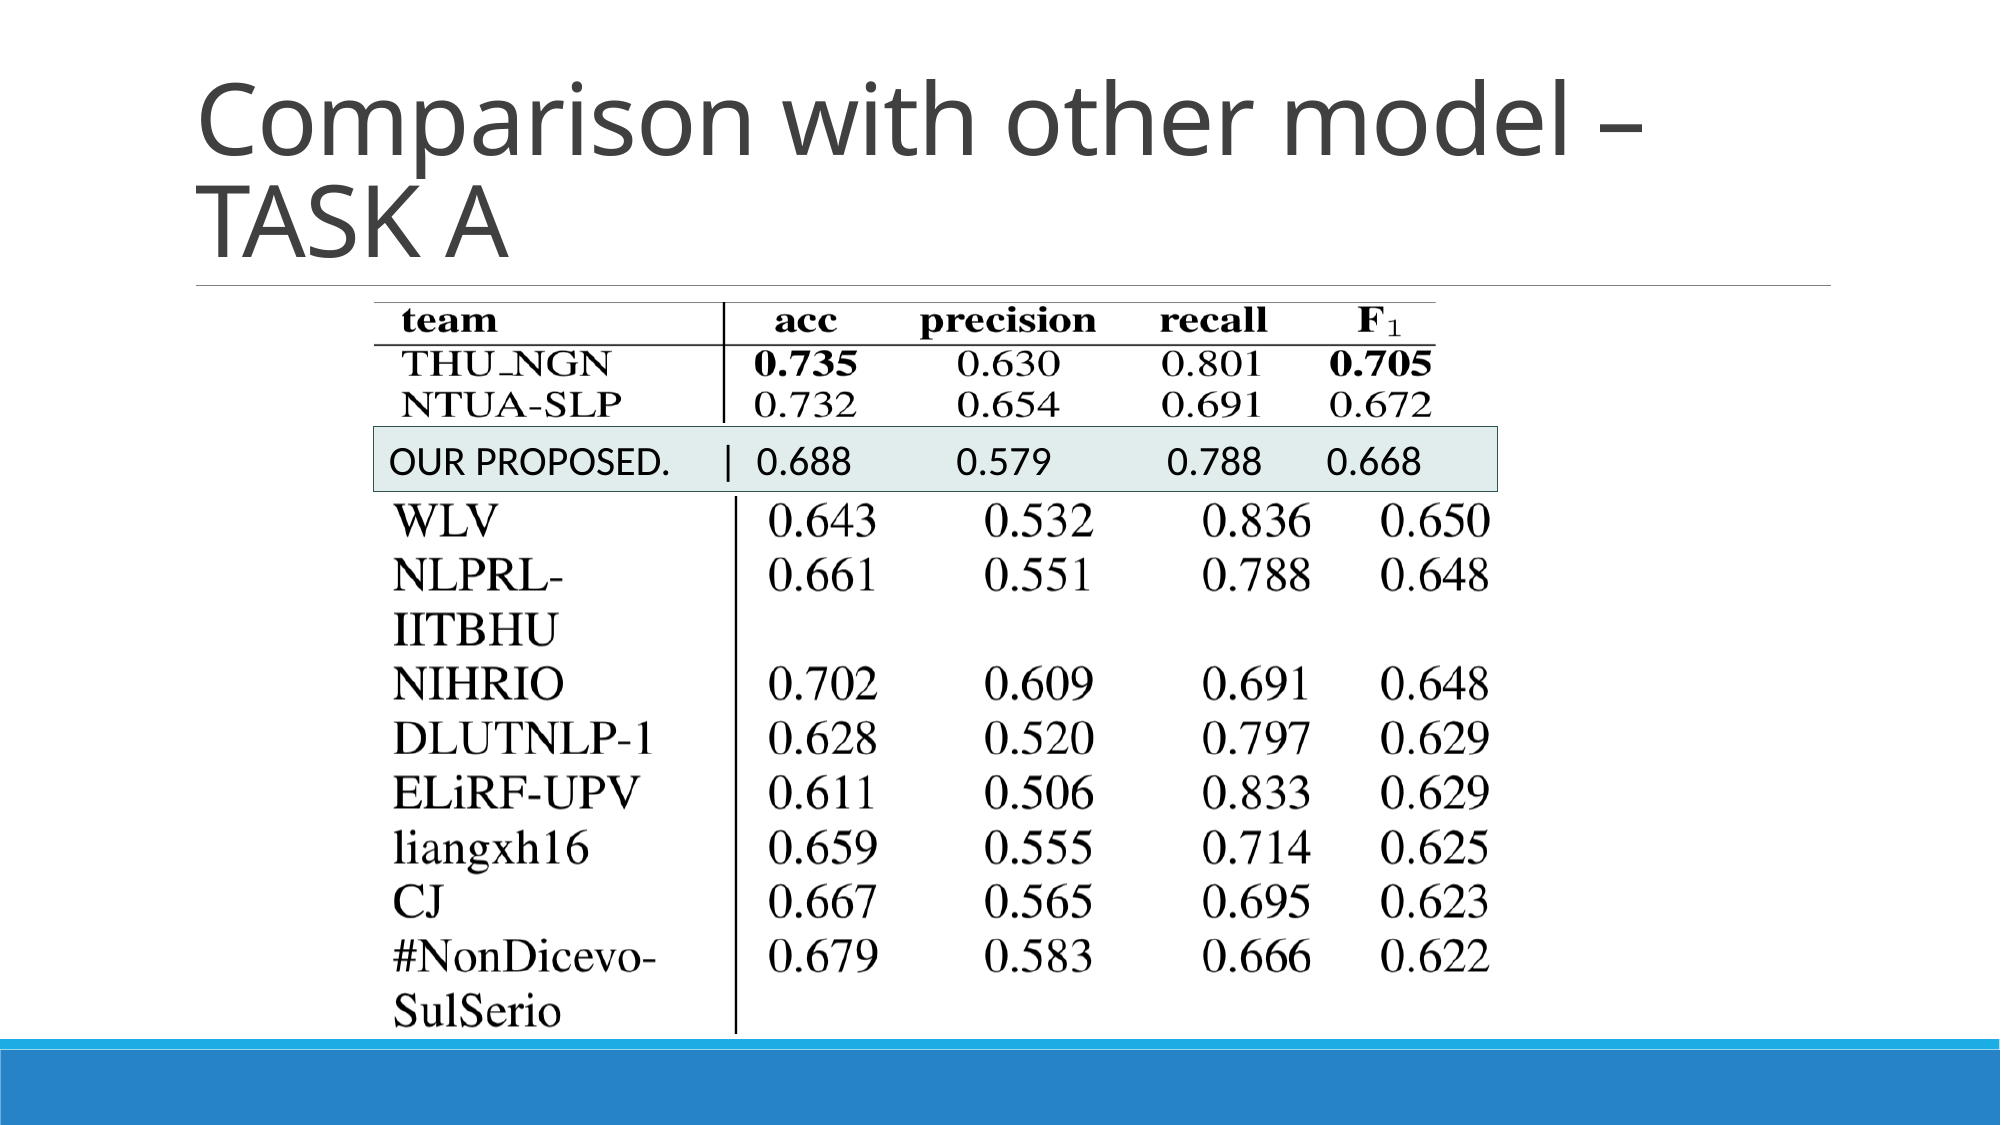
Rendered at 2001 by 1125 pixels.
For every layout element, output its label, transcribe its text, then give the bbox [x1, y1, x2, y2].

text_box OUR PROPOSED. | 0.688 0.579 0.788 0.668 [373, 426, 1498, 492]
title Comparison with other model – TASK A [180, 47, 1830, 285]
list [373, 302, 1437, 424]
picture [363, 496, 1495, 1034]
